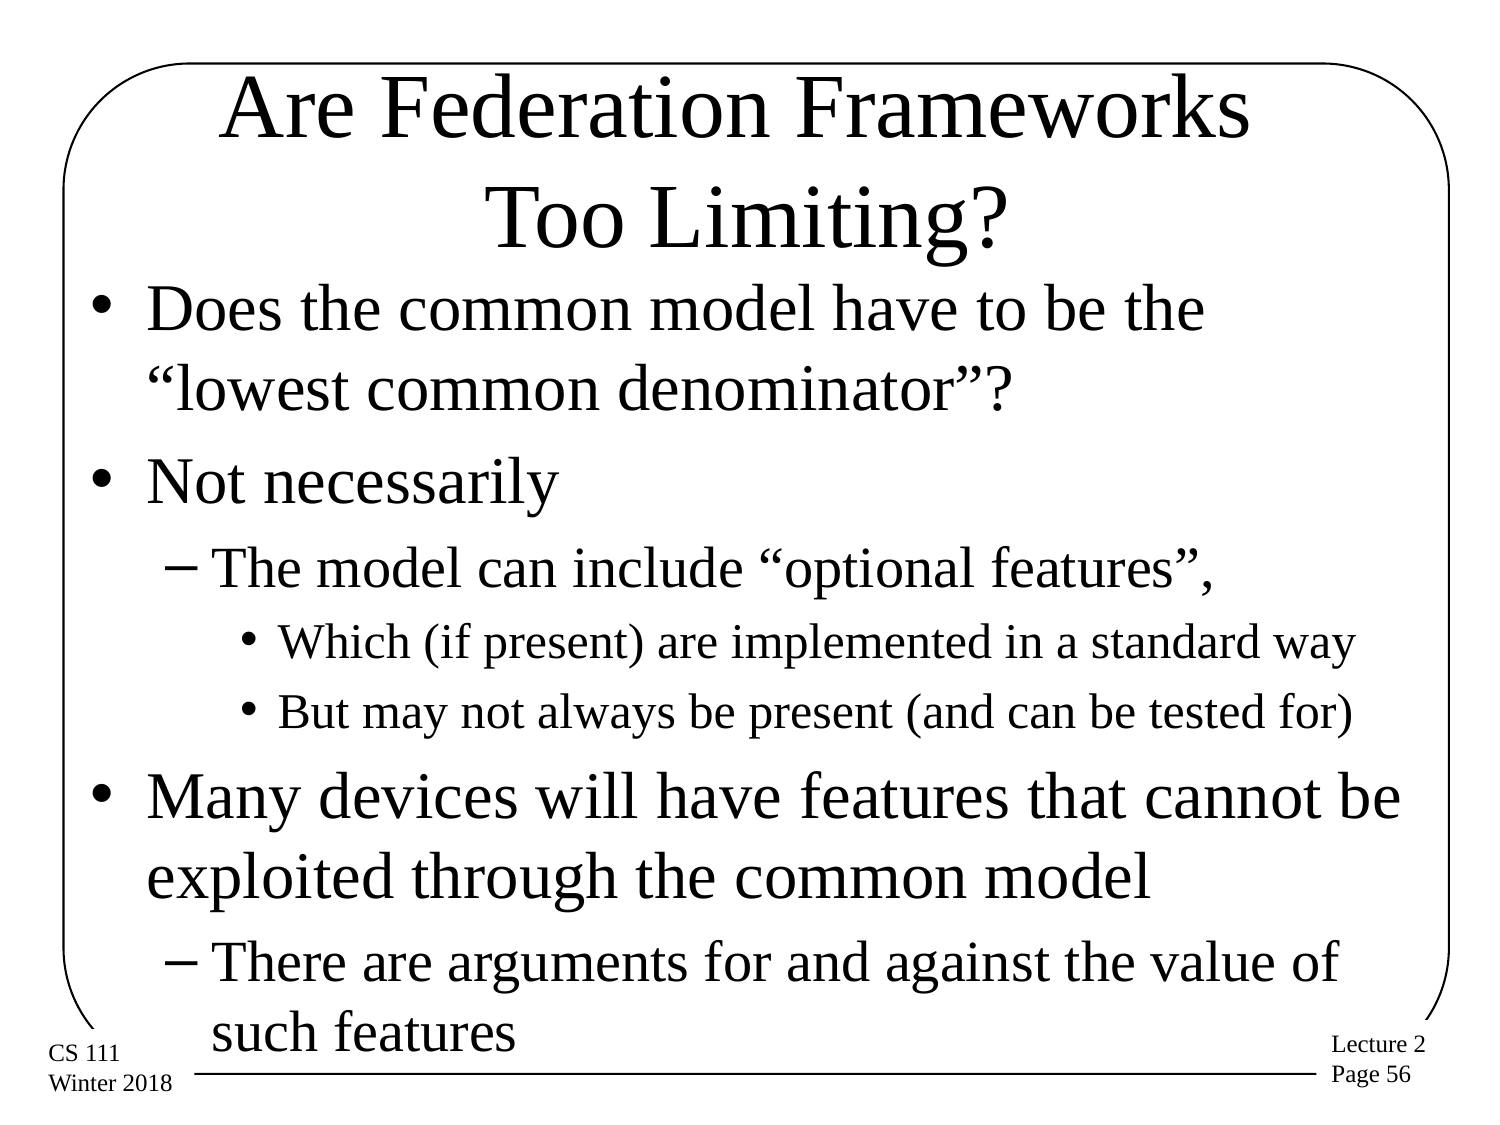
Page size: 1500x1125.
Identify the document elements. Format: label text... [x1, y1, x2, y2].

title Are Federation Frameworks Too Limiting? [72, 61, 1424, 250]
list Does the common model have to be the “lowest common denominator”? Not necessarily The model can include “optional features”, Which (if present) are implemented in a standard way But may not always be present (and can be tested for) Many devices will have features that cannot be exploited through the common model There are arguments for and against the value of such features [74, 255, 1426, 999]
